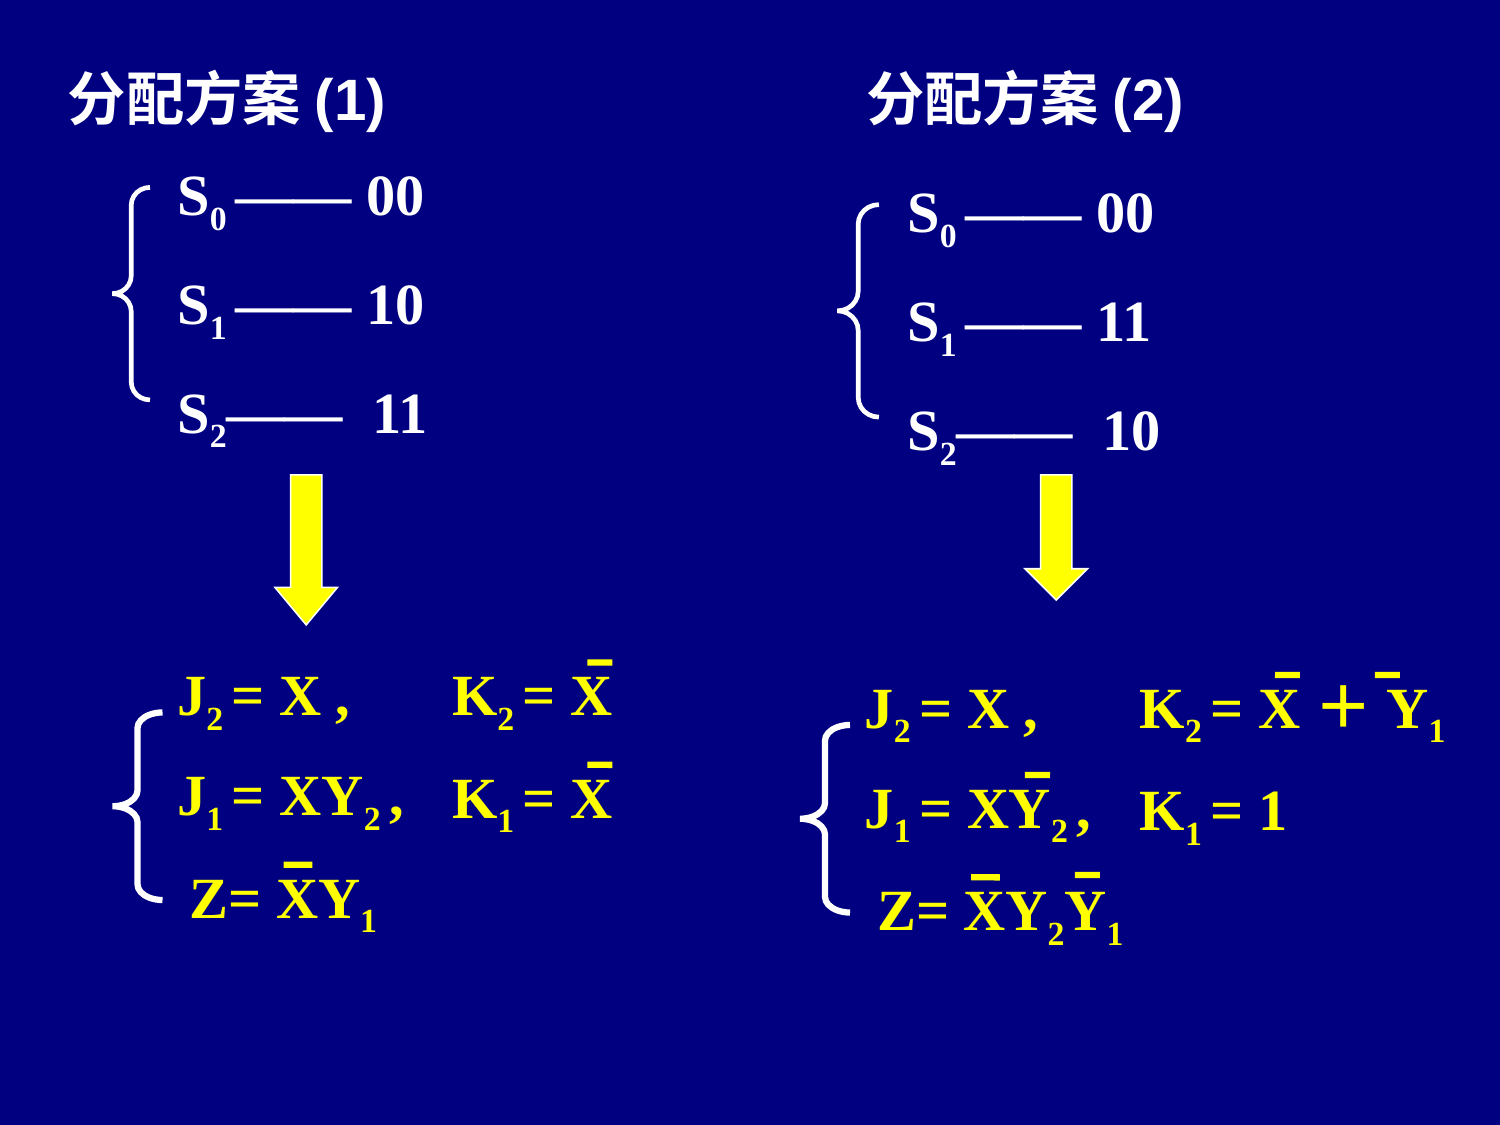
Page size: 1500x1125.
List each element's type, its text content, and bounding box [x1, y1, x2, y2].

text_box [799, 662, 1500, 951]
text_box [112, 149, 526, 446]
text_box 分配方案(1) [53, 54, 573, 140]
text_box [837, 54, 1500, 463]
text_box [112, 649, 676, 938]
text_box [274, 474, 338, 625]
text_box [1024, 474, 1088, 601]
